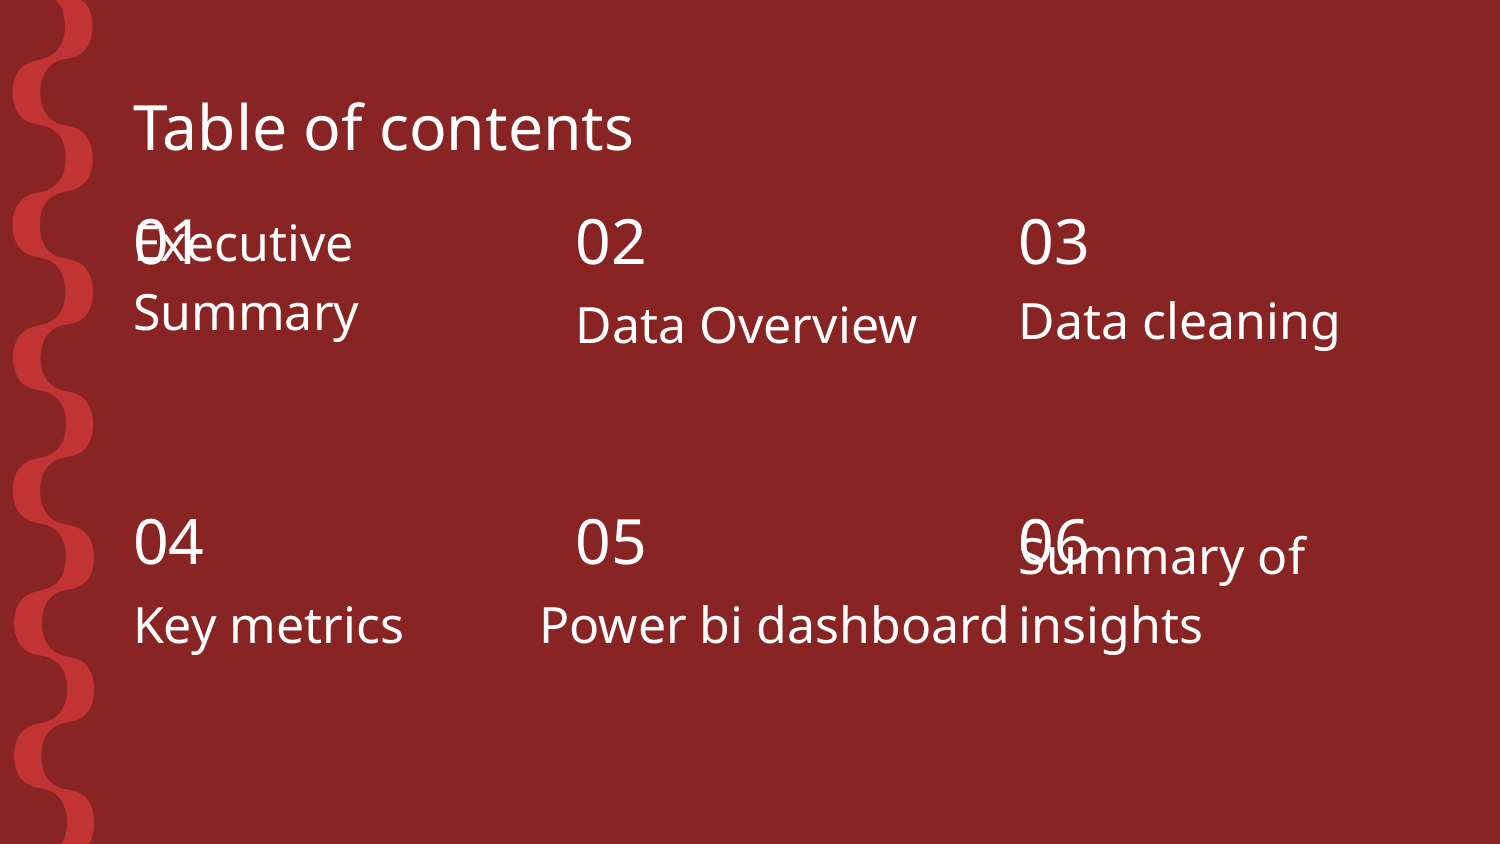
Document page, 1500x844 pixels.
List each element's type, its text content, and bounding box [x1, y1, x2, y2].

title 02 [560, 202, 719, 276]
title 05 [560, 502, 719, 577]
subtitle Executive Summary [118, 275, 561, 356]
title 03 [1003, 202, 1162, 276]
subtitle Summary of insights [1003, 589, 1450, 669]
title 01 [118, 202, 276, 275]
title Table of contents [118, 72, 1382, 167]
subtitle Data cleaning [1003, 285, 1500, 365]
title 04 [118, 502, 276, 577]
title 06 [1003, 502, 1162, 577]
subtitle Key metrics [118, 589, 497, 669]
subtitle Data Overview [560, 289, 940, 369]
subtitle Power bi dashboard [524, 589, 1003, 669]
